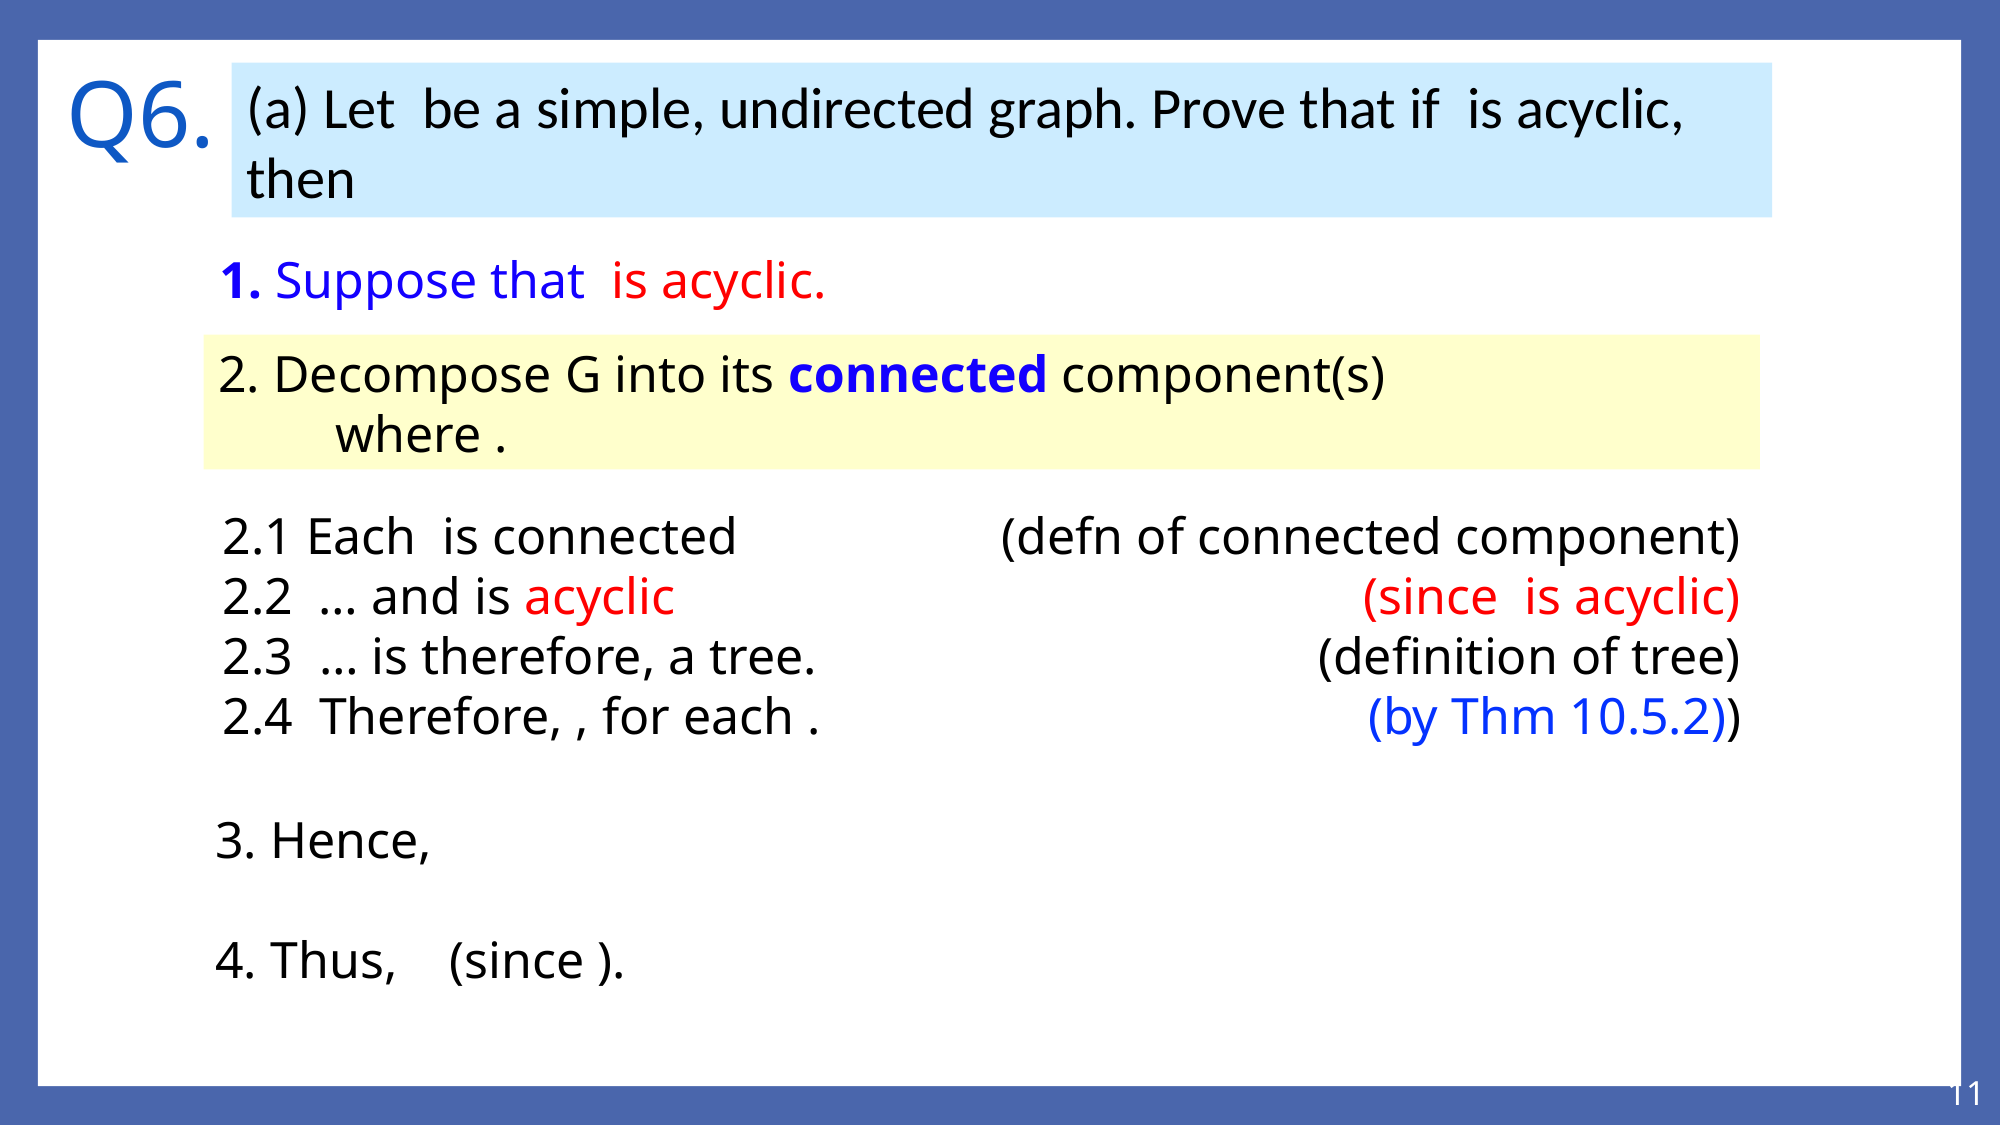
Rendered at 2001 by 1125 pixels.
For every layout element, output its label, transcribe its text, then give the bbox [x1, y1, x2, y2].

slide_number 11 [1720, 1065, 2000, 1125]
title Q6. [51, 37, 300, 185]
